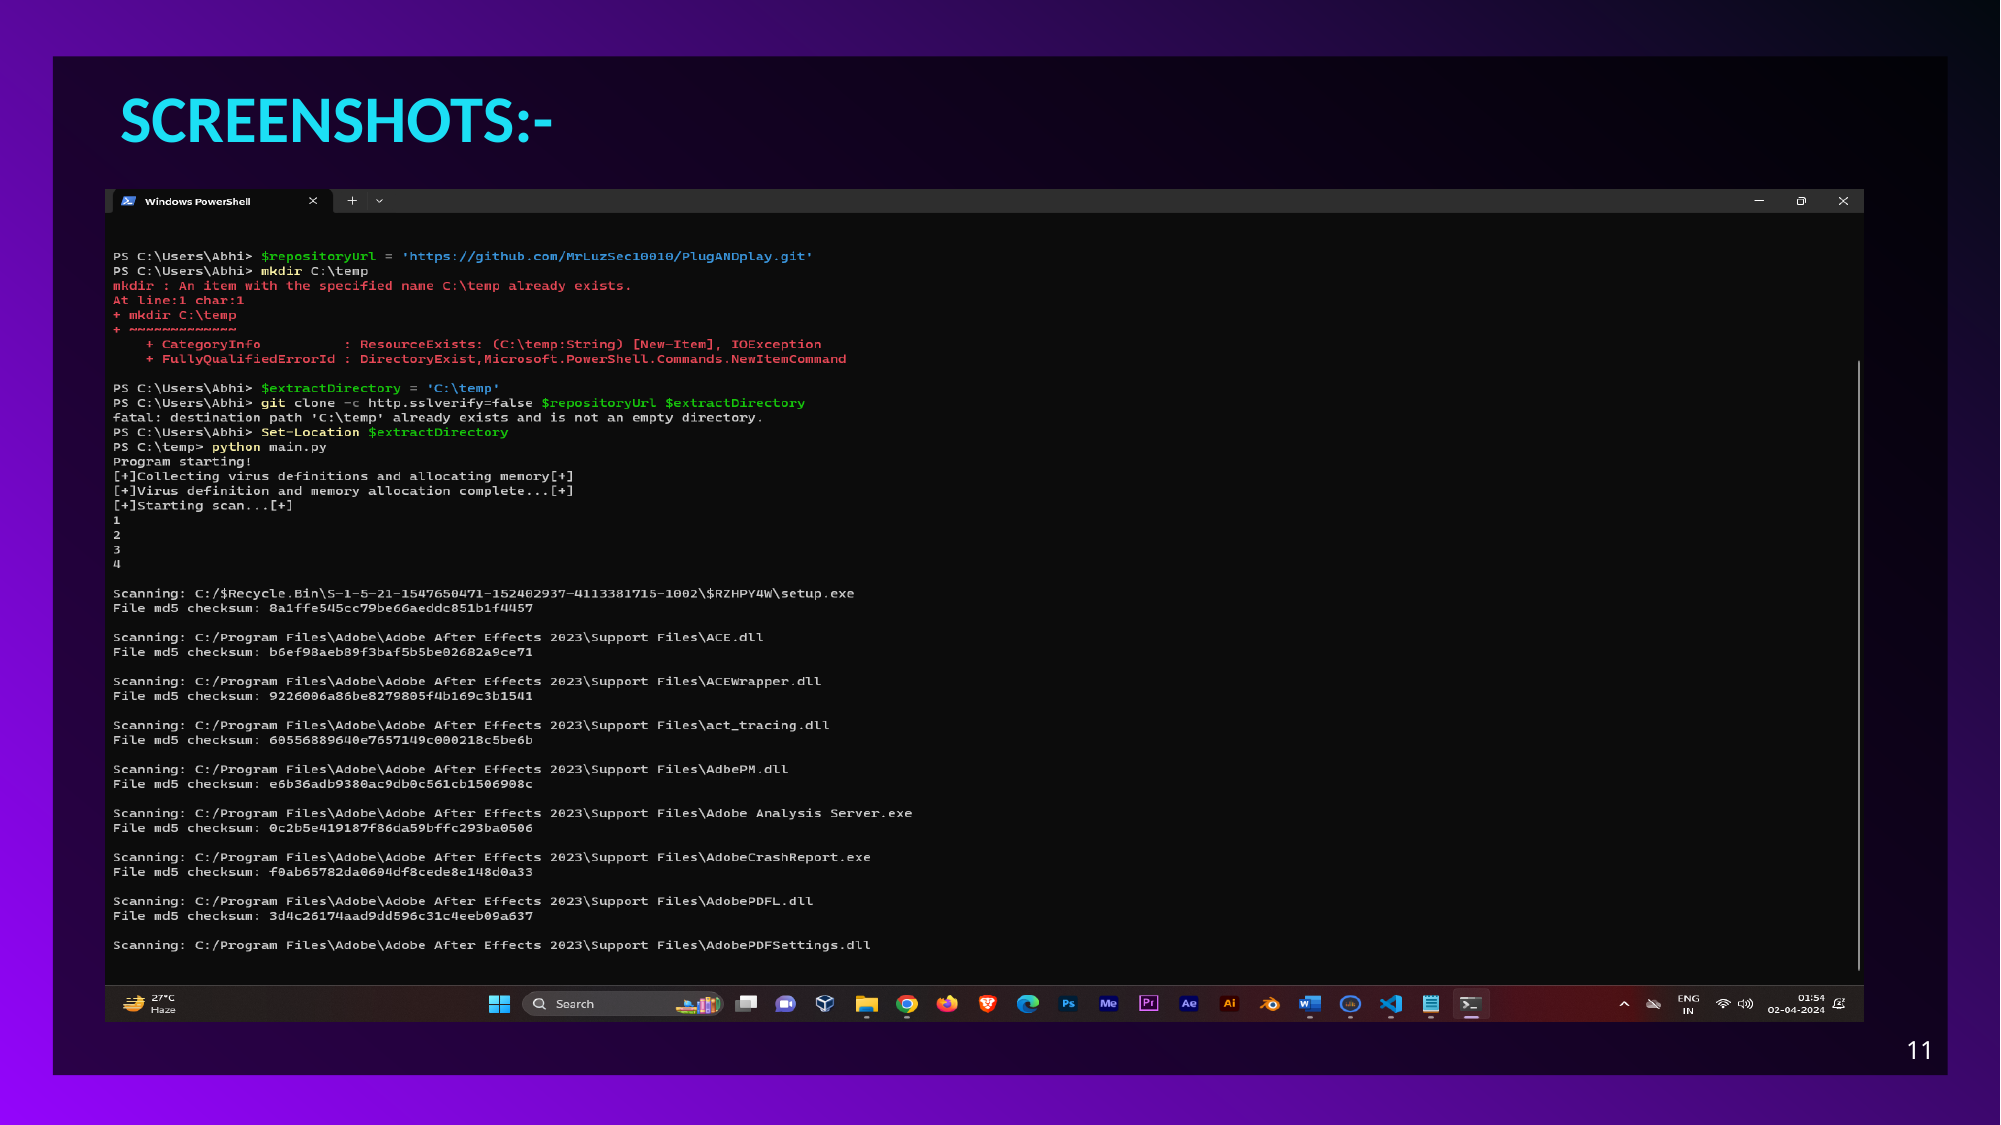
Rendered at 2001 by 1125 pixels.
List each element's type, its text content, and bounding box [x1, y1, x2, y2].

title Screenshots:- [105, 0, 1828, 165]
slide_number 11 [1499, 1021, 1950, 1082]
picture [104, 189, 1864, 1022]
